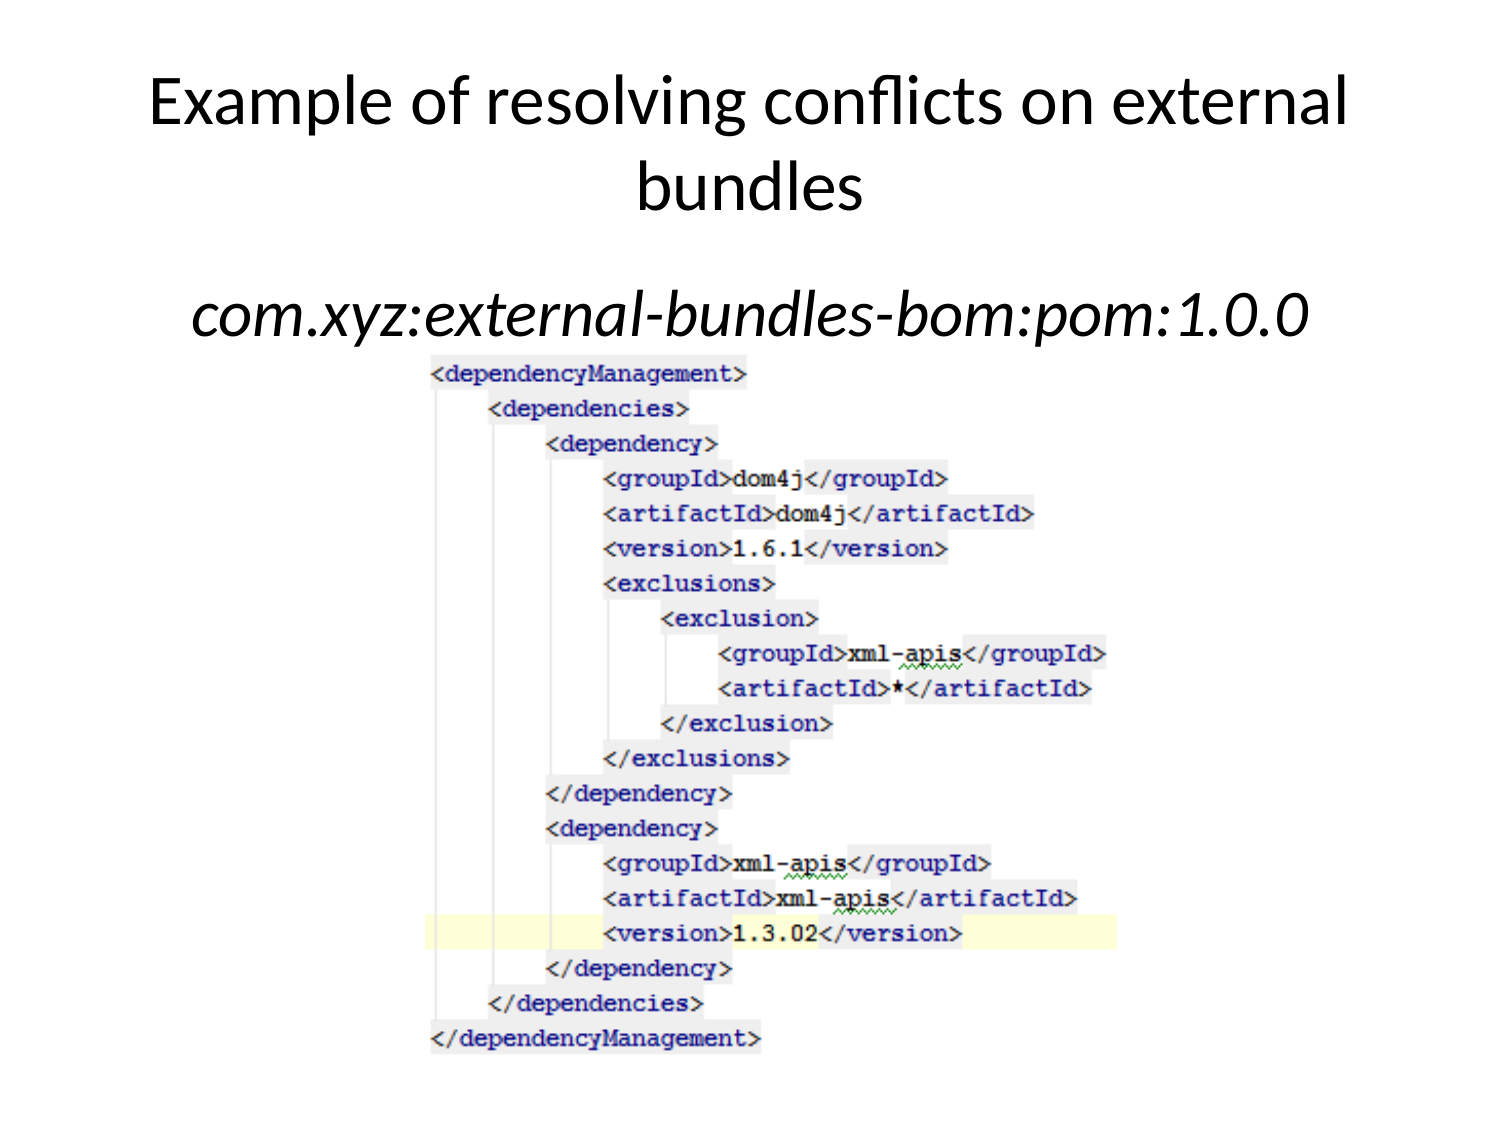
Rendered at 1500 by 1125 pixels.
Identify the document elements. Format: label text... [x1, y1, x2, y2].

title Example of resolving conflicts on external bundles [75, 45, 1425, 233]
picture [424, 349, 1118, 1063]
list com.xyz:external-bundles-bom:pom:1.0.0 [75, 262, 1425, 1005]
